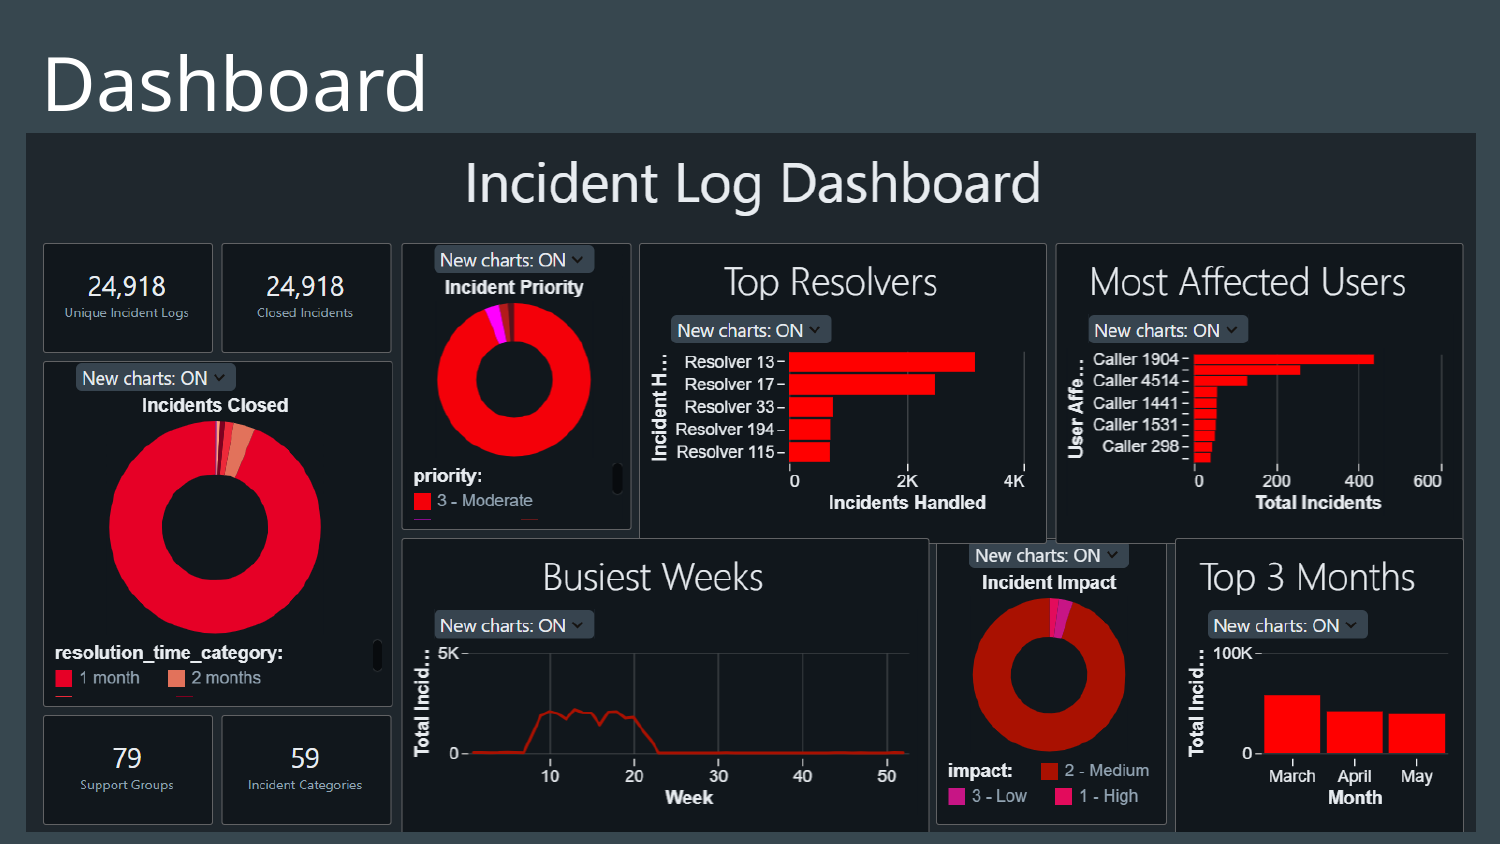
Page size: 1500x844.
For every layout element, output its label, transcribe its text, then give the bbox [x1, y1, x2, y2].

picture [26, 133, 1476, 832]
title Dashboard [26, 21, 1425, 116]
